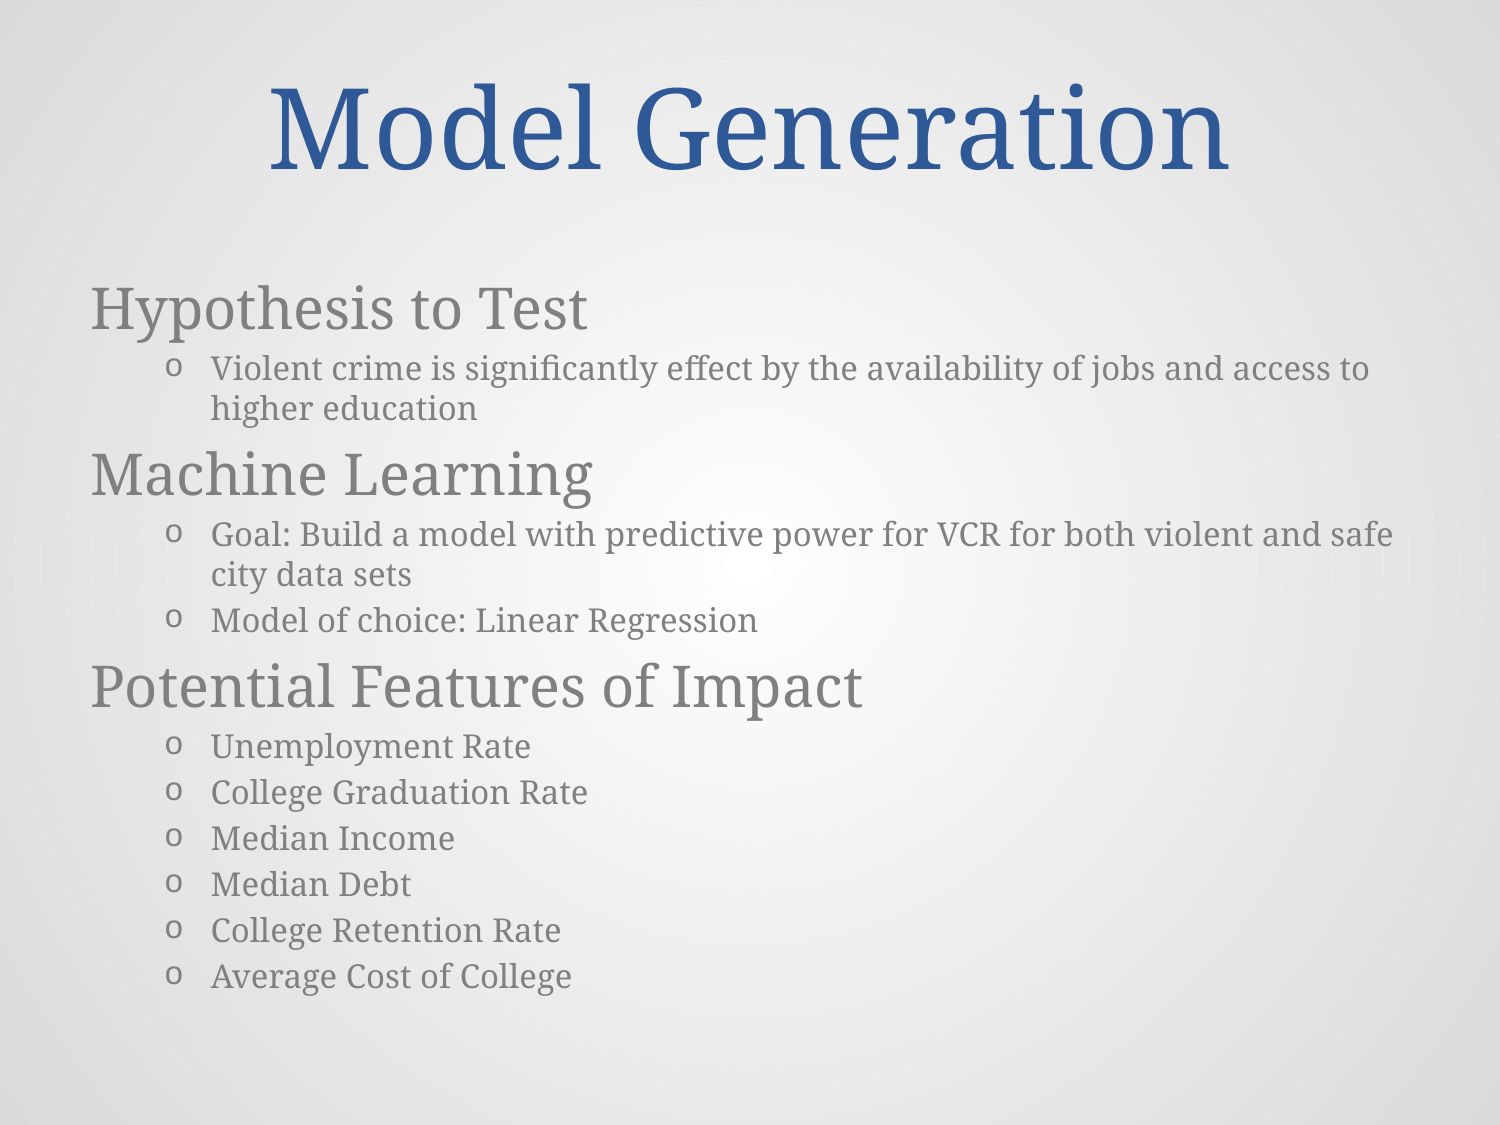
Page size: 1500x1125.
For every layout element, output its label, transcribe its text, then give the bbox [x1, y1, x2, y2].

list Hypothesis to Test Violent crime is significantly effect by the availability of jobs and access to higher education Machine Learning Goal: Build a model with predictive power for VCR for both violent and safe city data sets Model of choice: Linear Regression Potential Features of Impact Unemployment Rate College Graduation Rate Median Income Median Debt College Retention Rate Average Cost of College [75, 262, 1425, 1005]
title Model Generation [75, 0, 1425, 262]
